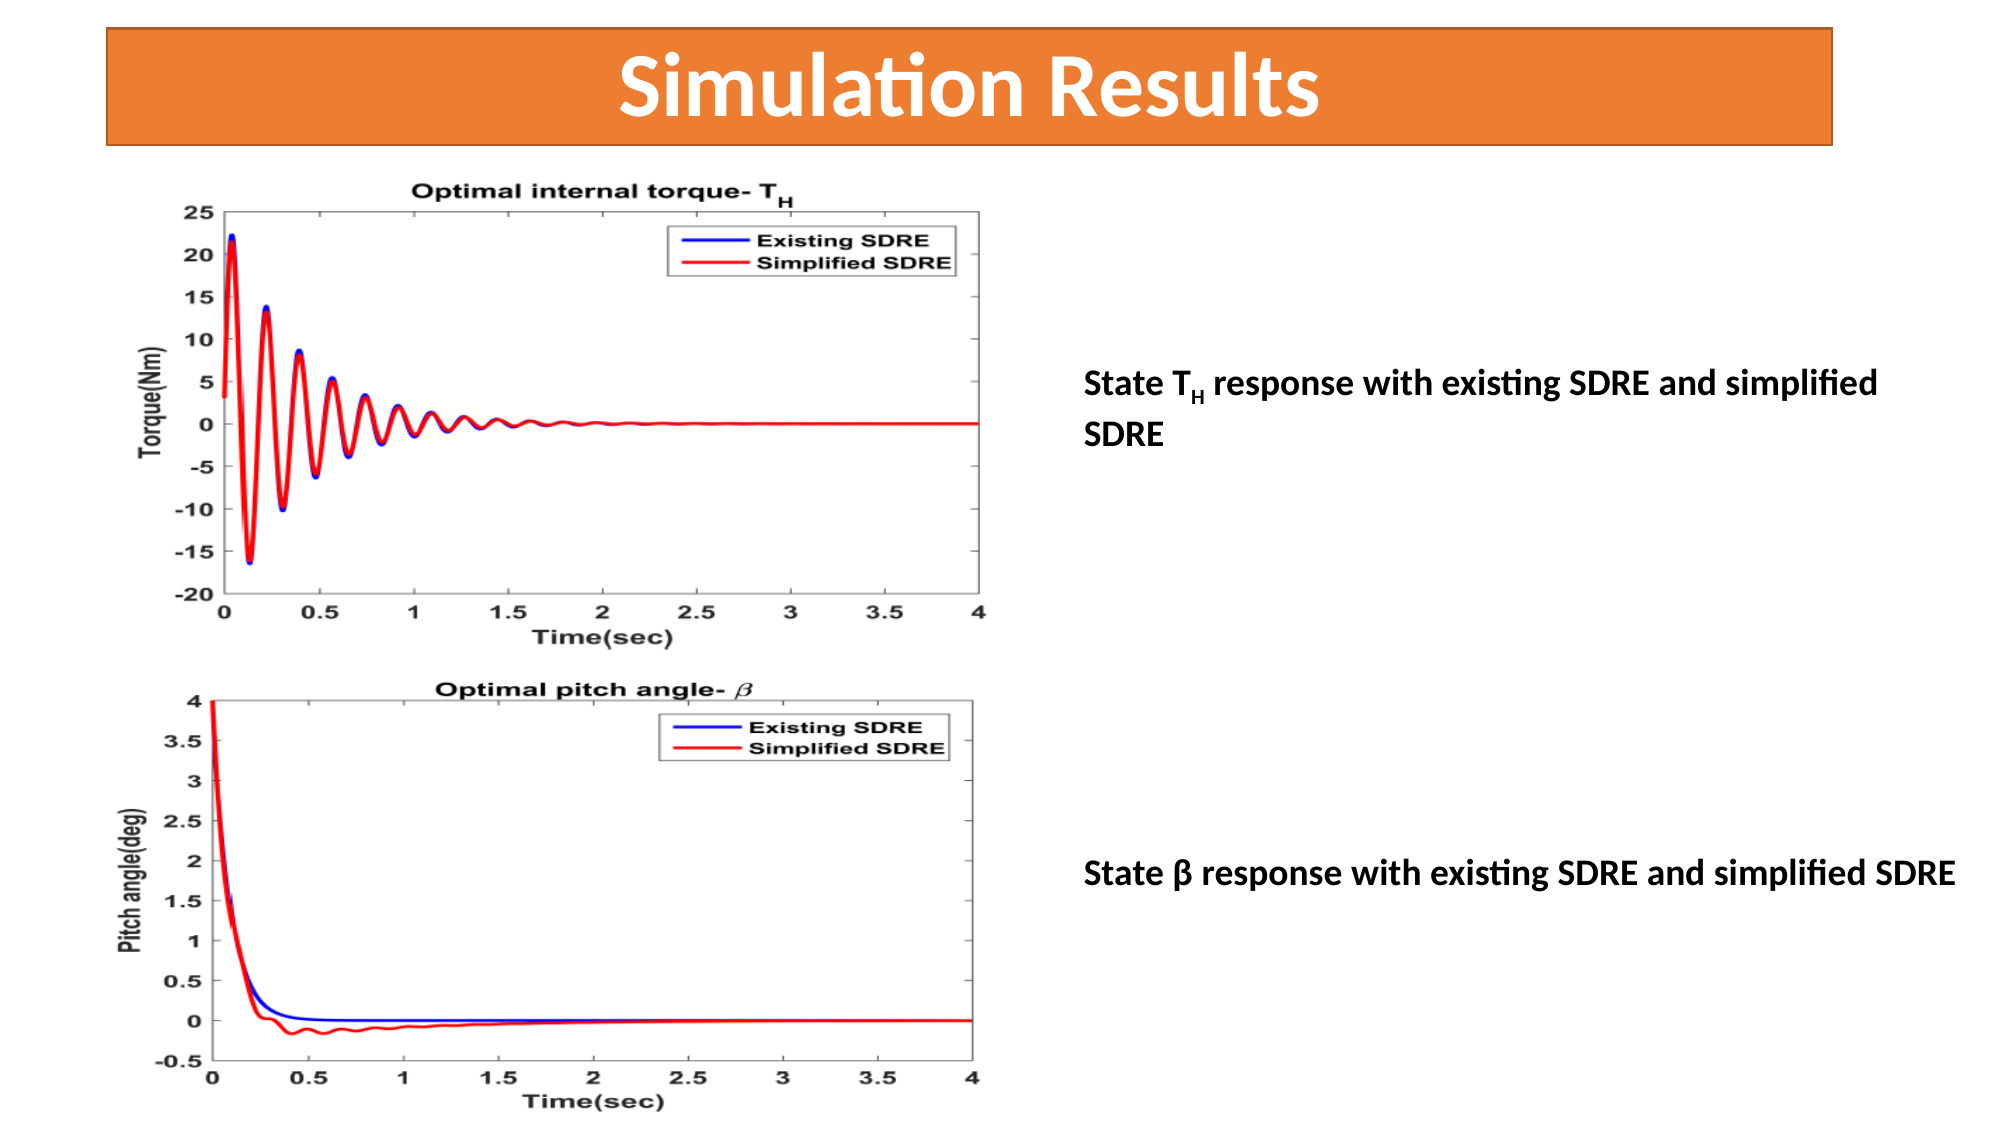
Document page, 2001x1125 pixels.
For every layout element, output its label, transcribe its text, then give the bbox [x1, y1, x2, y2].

text_box State TH response with existing SDRE and simplified SDRE [1069, 350, 1978, 461]
text_box State β response with existing SDRE and simplified SDRE [1069, 840, 1978, 901]
picture [106, 160, 1053, 1125]
title Simulation Results [106, 27, 1833, 146]
